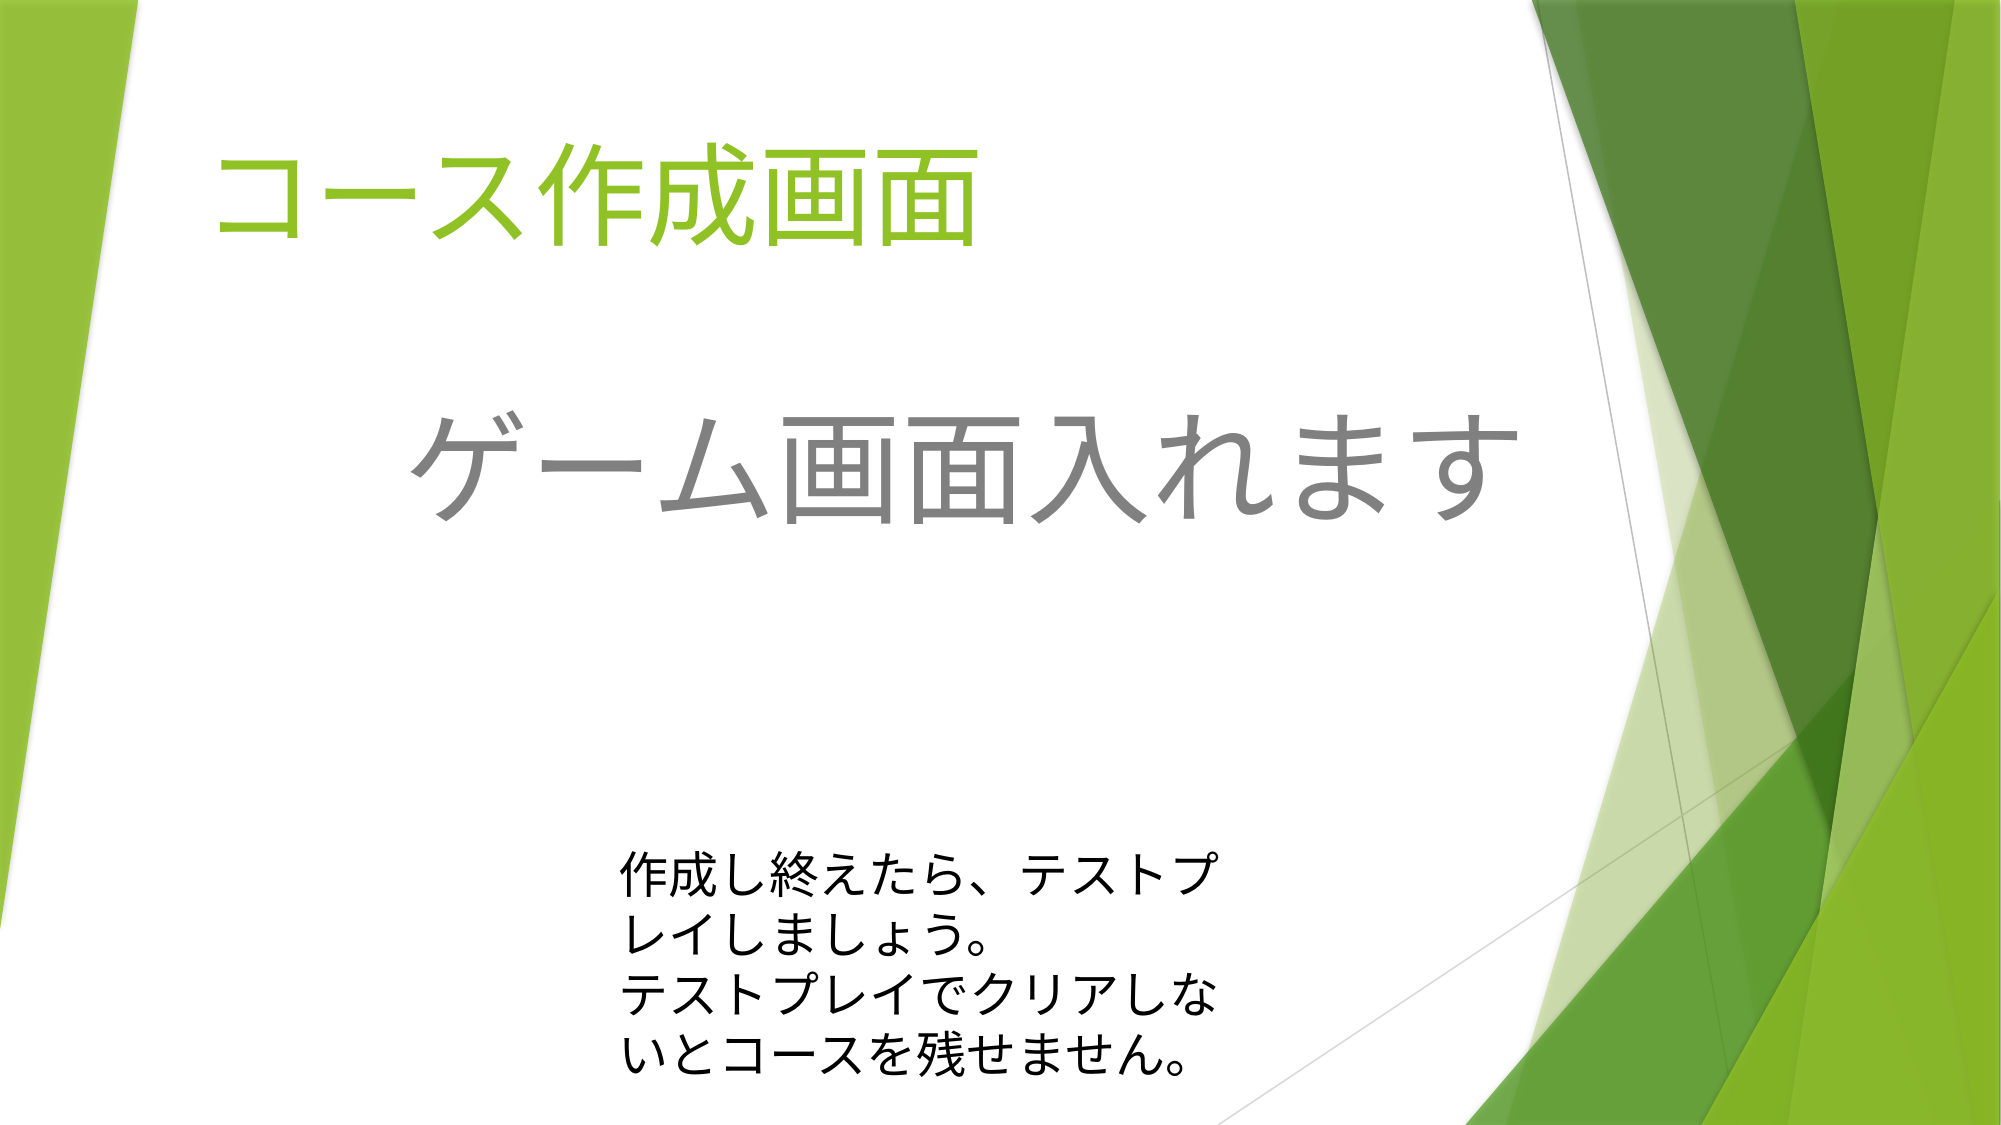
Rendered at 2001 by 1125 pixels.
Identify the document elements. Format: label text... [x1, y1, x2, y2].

title コース作成画面 [144, 87, 1000, 268]
text_box 作成し終えたら、テストプレイしましょう。 テストプレイでクリアしないとコースを残せません。 [603, 836, 1263, 1092]
subtitle ゲーム画面入れます [266, 381, 1542, 562]
